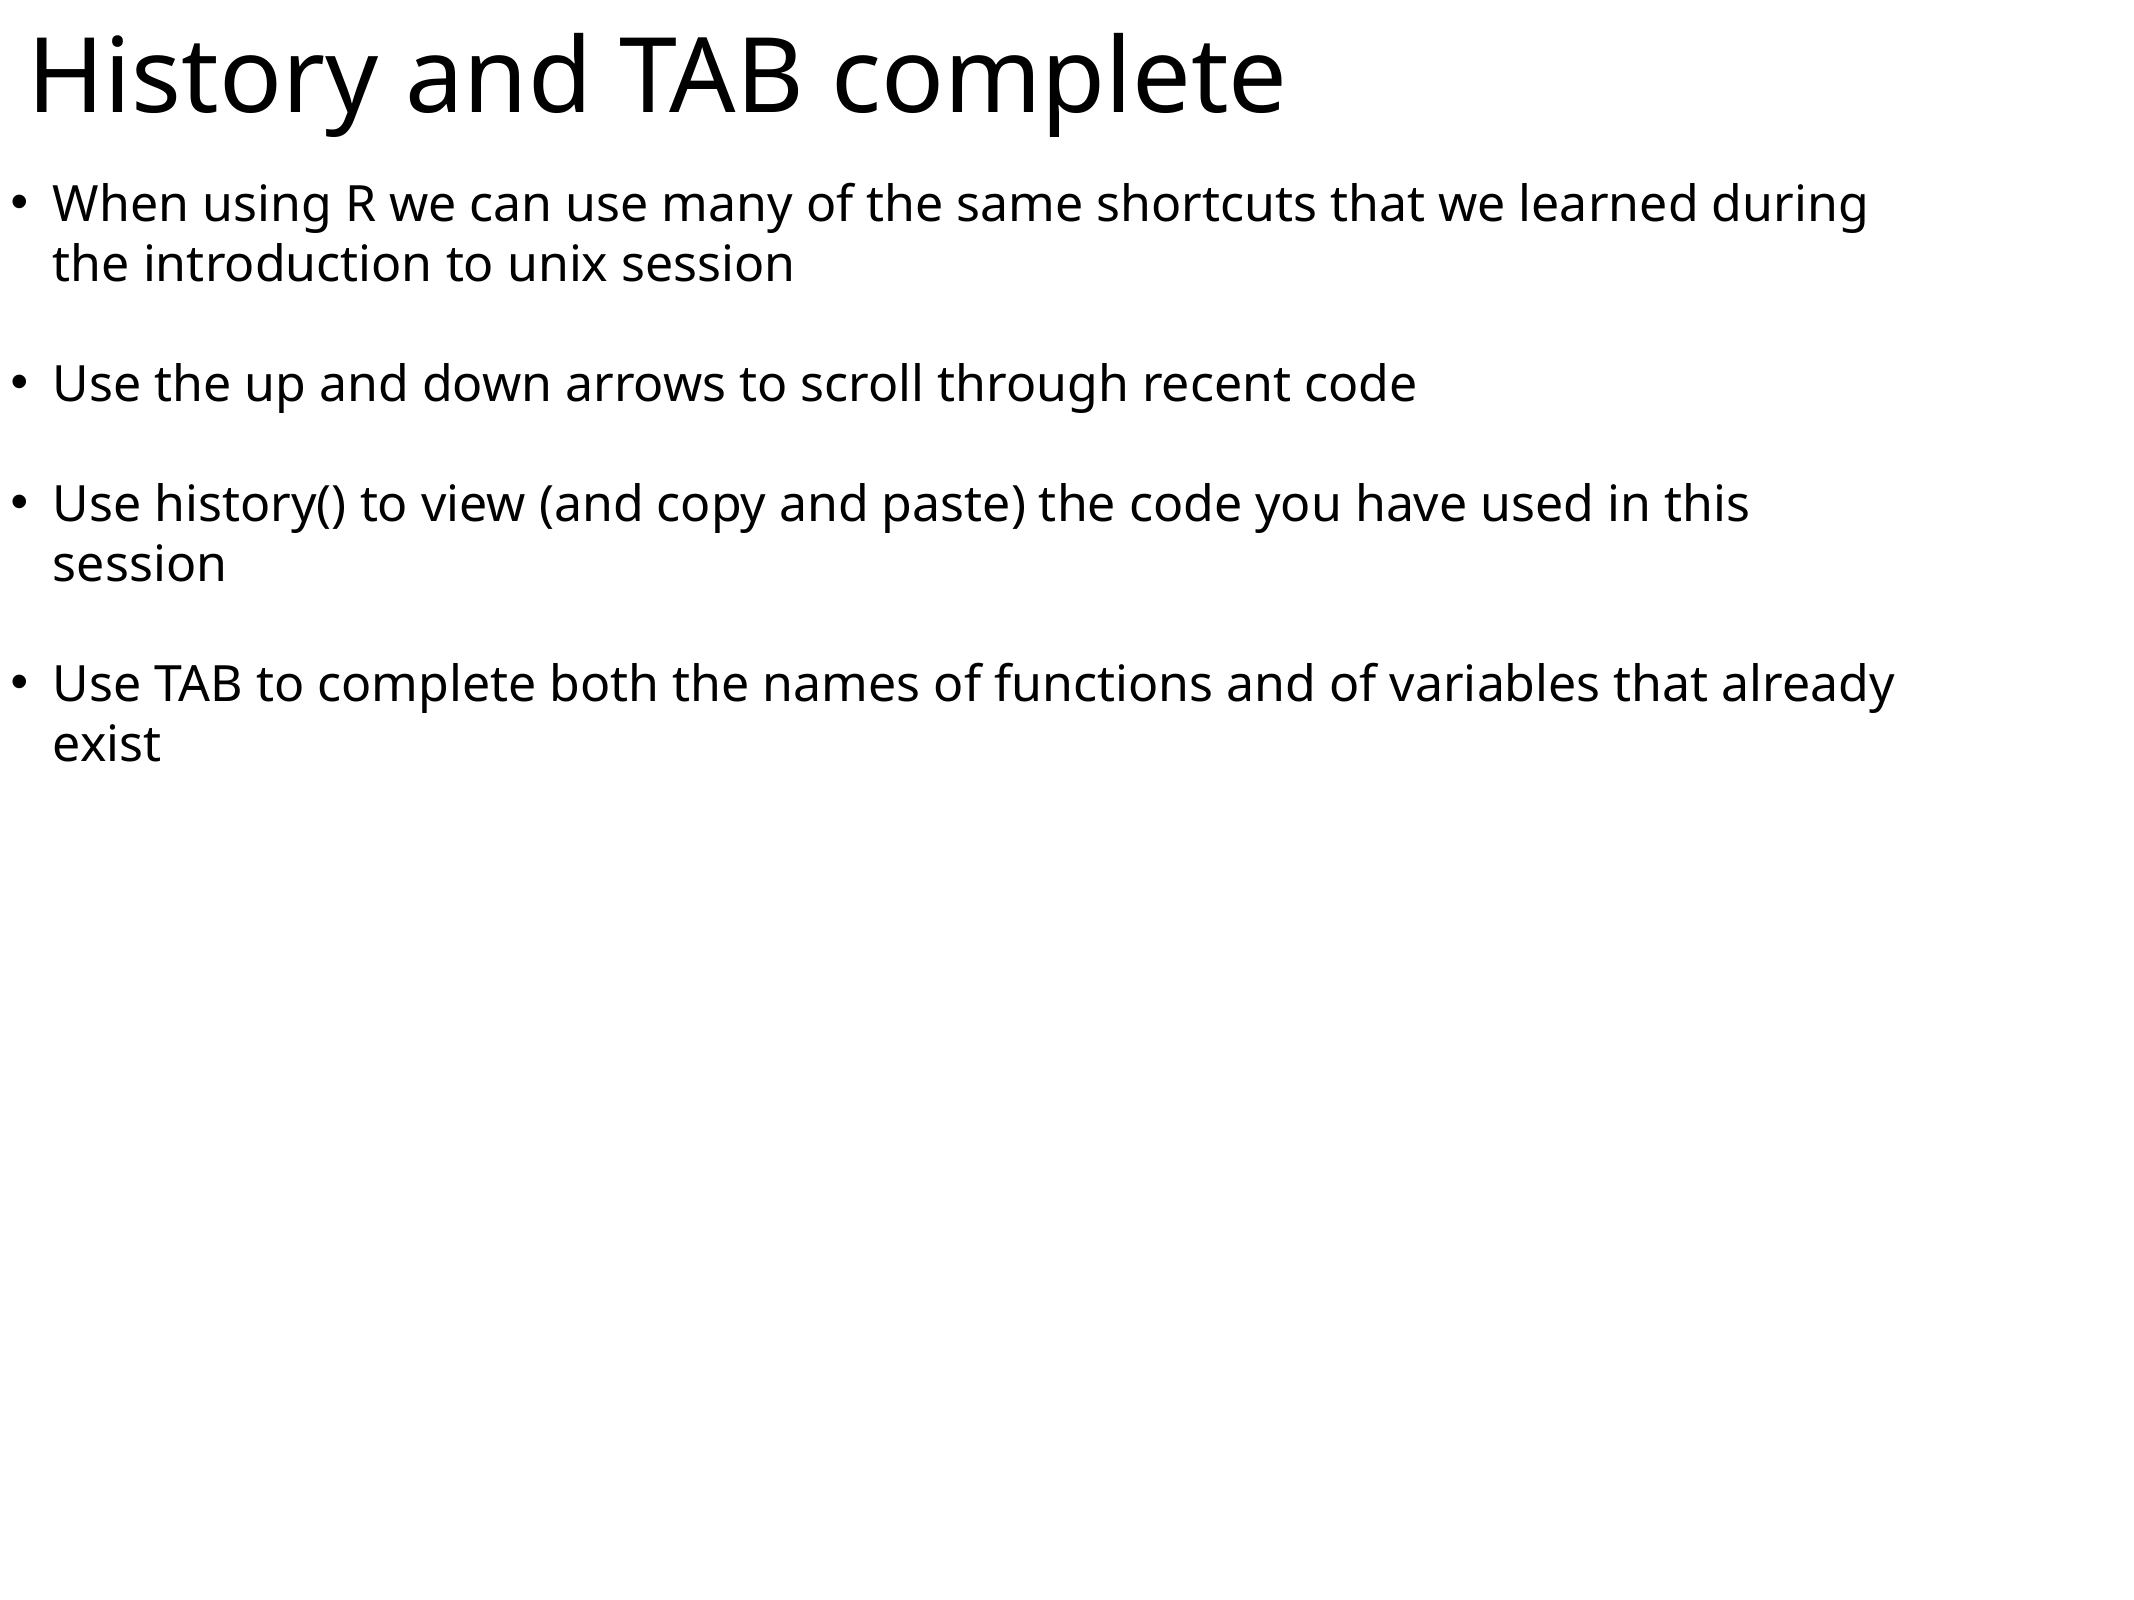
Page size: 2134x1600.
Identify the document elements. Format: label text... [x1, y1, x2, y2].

list When using R we can use many of the same shortcuts that we learned during the introduction to unix session Use the up and down arrows to scroll through recent code Use history() to view (and copy and paste) the code you have used in this session Use TAB to complete both the names of functions and of variables that already exist [0, 160, 1948, 1218]
text_box History and TAB complete [19, 0, 1736, 273]
